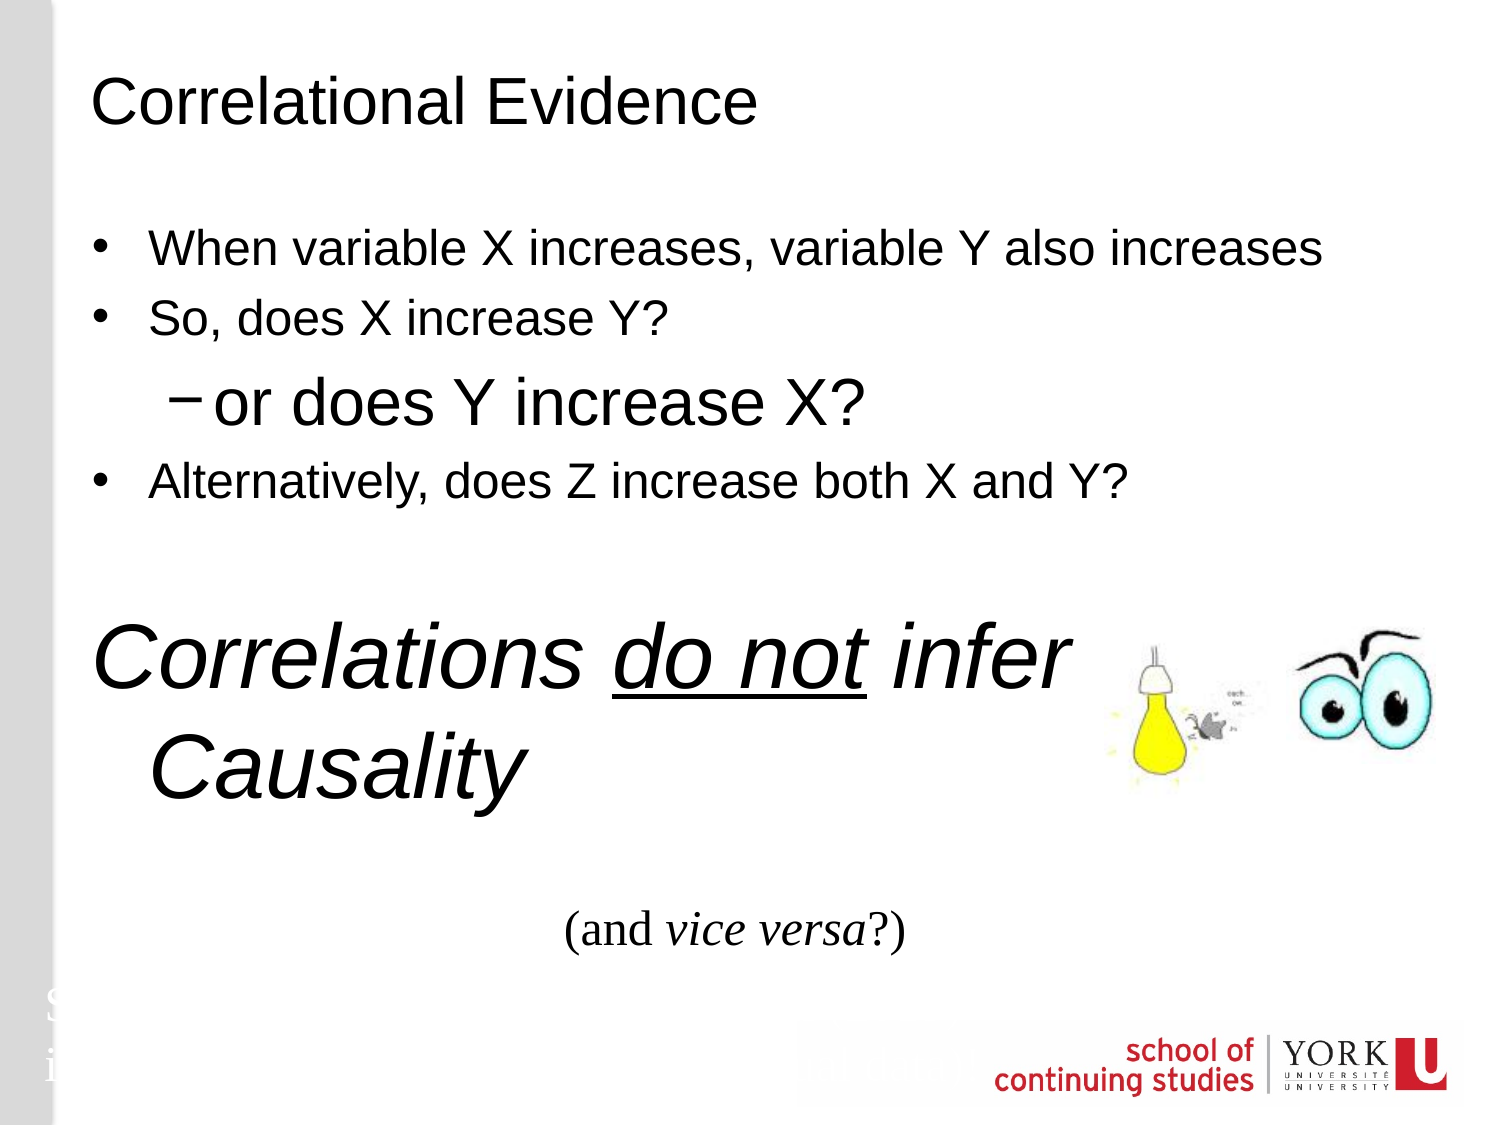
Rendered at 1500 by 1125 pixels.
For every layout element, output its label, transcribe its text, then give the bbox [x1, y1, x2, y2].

picture [797, 1020, 1464, 1107]
title Correlational Evidence [75, 50, 1450, 238]
list When variable X increases, variable Y also increases So, does X increase Y? or does Y increase X? Alternatively, does Z increase both X and Y? Correlations do not infer Causality [76, 208, 1471, 1000]
text_box (and vice versa?) [549, 888, 1081, 964]
text_box See inapt use of language: Brown et al (2013) i.e. always Read Primary Lit (inc. actual data)! [29, 964, 1010, 1100]
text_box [1104, 614, 1436, 799]
